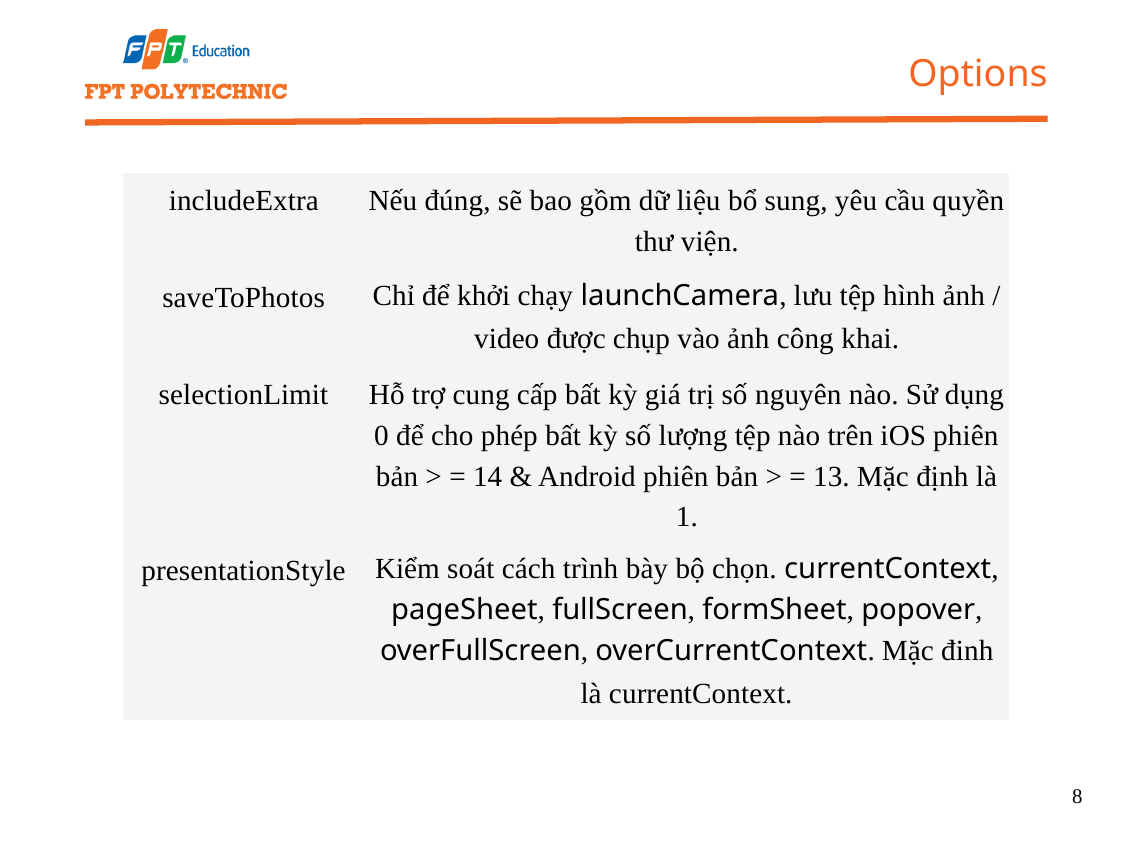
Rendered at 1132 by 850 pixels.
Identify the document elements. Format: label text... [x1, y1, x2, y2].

table_cell presentationStyle [123, 543, 364, 720]
table_cell selectionLimit [123, 367, 364, 543]
table_cell saveToPhotos [123, 270, 364, 367]
table_header Nếu đúng, sẽ bao gồm dữ liệu bổ sung, yêu cầu quyền thư viện. [364, 173, 1009, 270]
table_cell Hỗ trợ cung cấp bất kỳ giá trị số nguyên nào. Sử dụng 0 để cho phép bất kỳ số lượng tệp nào trên iOS phiên bản > = 14 & Android phiên bản > = 13. Mặc định là 1. [364, 367, 1009, 543]
table_cell Chỉ để khởi chạy launchCamera, lưu tệp hình ảnh / video được chụp vào ảnh công khai. [364, 270, 1009, 367]
text_box [85, 29, 287, 99]
table_header includeExtra [123, 173, 364, 270]
text_box Options [316, 41, 1048, 95]
table_cell Kiểm soát cách trình bày bộ chọn. currentContext, pageSheet, fullScreen, formSheet, popover, overFullScreen, overCurrentContext. Mặc đinh là currentContext. [364, 543, 1009, 720]
text_box 8 [1047, 778, 1083, 808]
